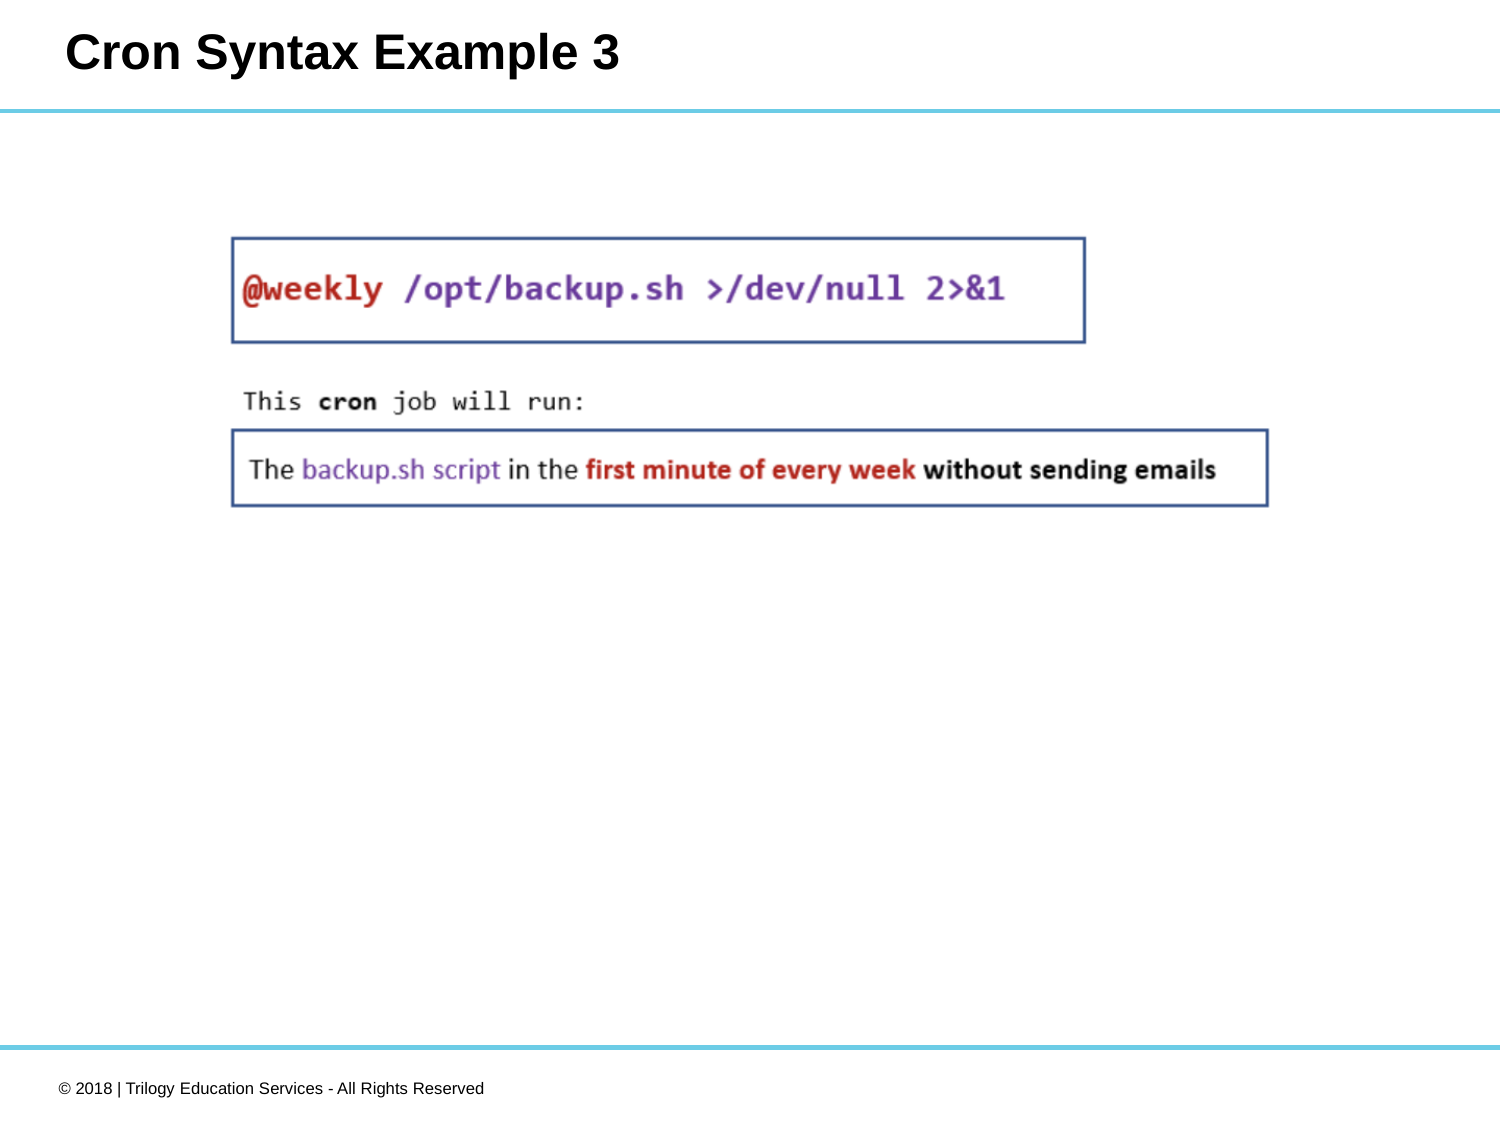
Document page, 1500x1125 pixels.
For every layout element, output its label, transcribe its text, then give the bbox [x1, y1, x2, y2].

title Cron Syntax Example 3 [50, 0, 948, 108]
picture [215, 219, 1285, 516]
